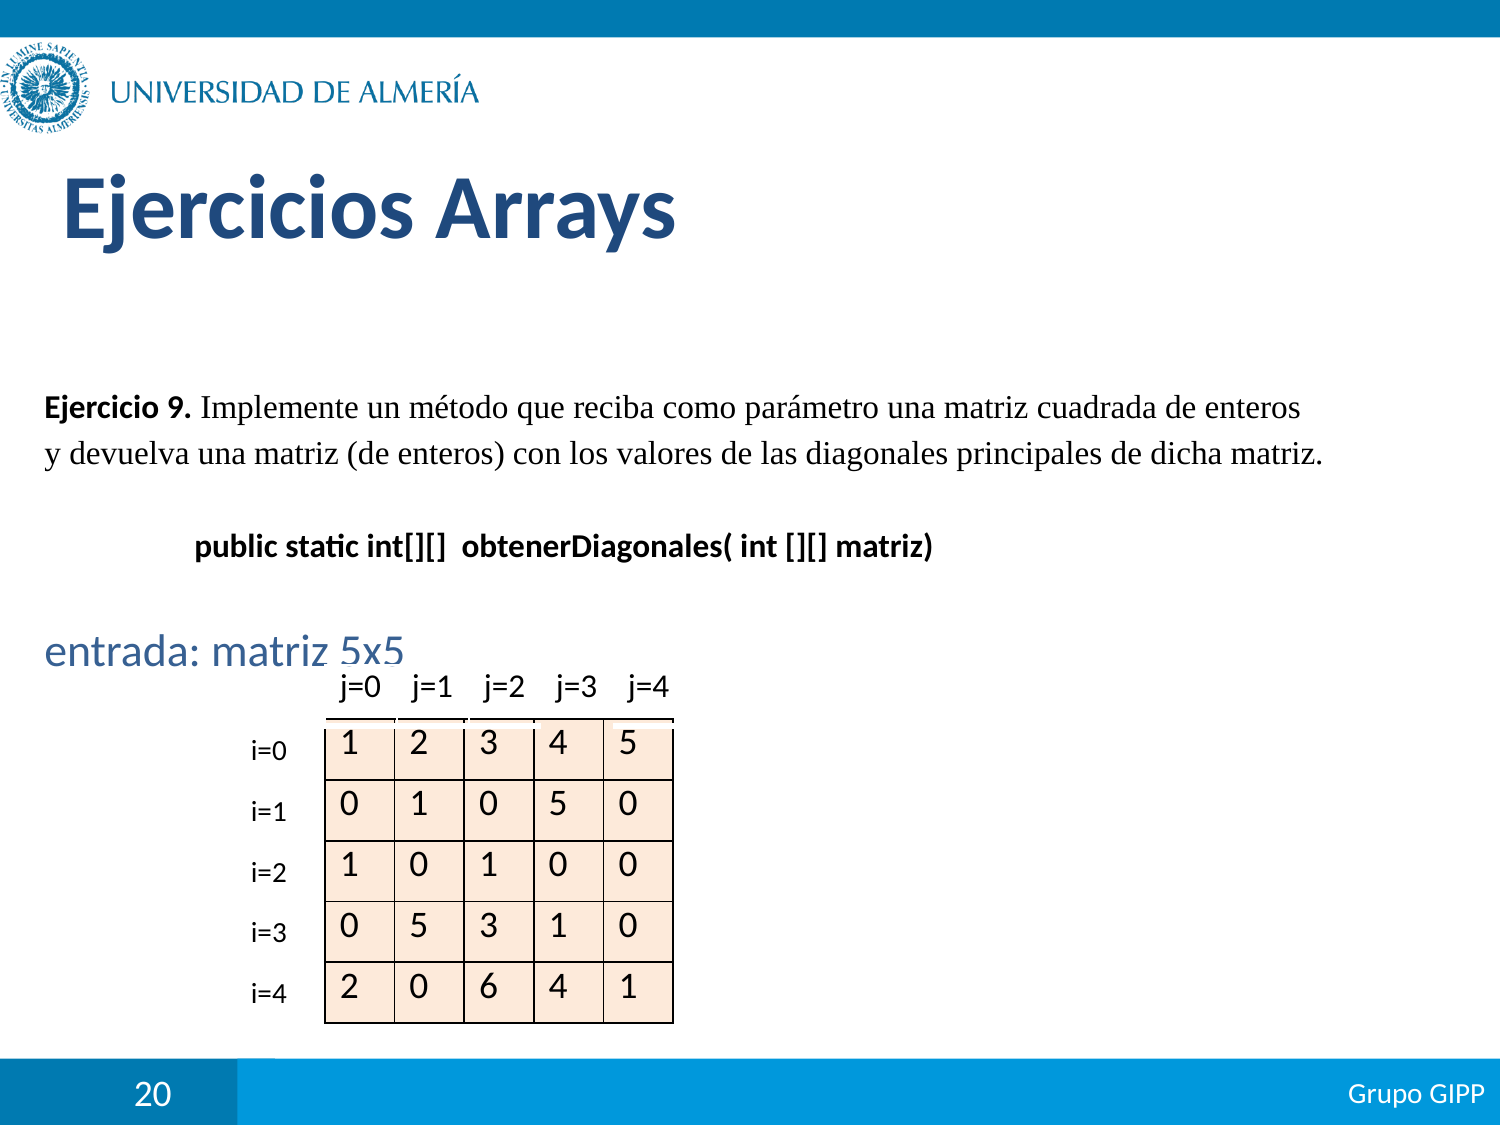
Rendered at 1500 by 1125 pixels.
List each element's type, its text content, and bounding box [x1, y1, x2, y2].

table_header 5 [604, 726, 672, 779]
table_cell 0 [395, 842, 463, 901]
text_box 20 [0, 1058, 237, 1125]
text_box [0, 0, 1500, 38]
table_cell 0 [604, 781, 672, 840]
table_cell 0 [604, 902, 672, 961]
table_header j=1 [398, 666, 468, 723]
table_cell 1 [535, 902, 603, 961]
table_cell 1 [326, 842, 394, 901]
table_header i=0 [237, 732, 307, 789]
table_cell 0 [326, 902, 394, 961]
table_cell 1 [604, 963, 672, 1022]
table_cell 0 [326, 781, 394, 840]
subtitle Ejercicio 9. Implemente un método que reciba como parámetro una matriz cuadrada de enteros y devuelva una matriz (de enteros) con los valores de las diagonales principales de dicha matriz. public static int[][] obtenerDiagonales( int [][] matriz) entrada: matriz 5x5 [29, 290, 1447, 1035]
table_cell 0 [395, 963, 463, 1022]
table_cell 0 [465, 781, 533, 840]
table_cell i=2 [237, 853, 307, 912]
table_header j=0 [326, 666, 396, 723]
text_box Ejercicios Arrays [47, 101, 1500, 303]
table_header 3 [465, 729, 533, 779]
table_cell 1 [465, 842, 533, 901]
table_cell 5 [395, 902, 463, 961]
table_header 1 [326, 729, 394, 779]
table_cell 0 [604, 842, 672, 901]
table_header j=3 [541, 665, 613, 726]
table_cell 6 [465, 963, 533, 1022]
table_header j=2 [470, 666, 541, 723]
table_cell i=1 [237, 794, 307, 852]
table_cell 4 [535, 963, 603, 1022]
table_cell 2 [326, 963, 394, 1022]
table_cell 0 [535, 842, 603, 901]
table_header j=4 [613, 666, 684, 723]
table_cell 1 [395, 781, 463, 840]
picture [0, 42, 479, 134]
table_cell i=4 [237, 975, 307, 1034]
table_cell 3 [465, 902, 533, 961]
table_header 2 [395, 729, 463, 779]
table_cell i=3 [237, 914, 307, 973]
text_box Grupo GIPP [237, 1058, 1500, 1125]
table_cell 5 [535, 781, 603, 840]
table_header 4 [535, 726, 603, 779]
